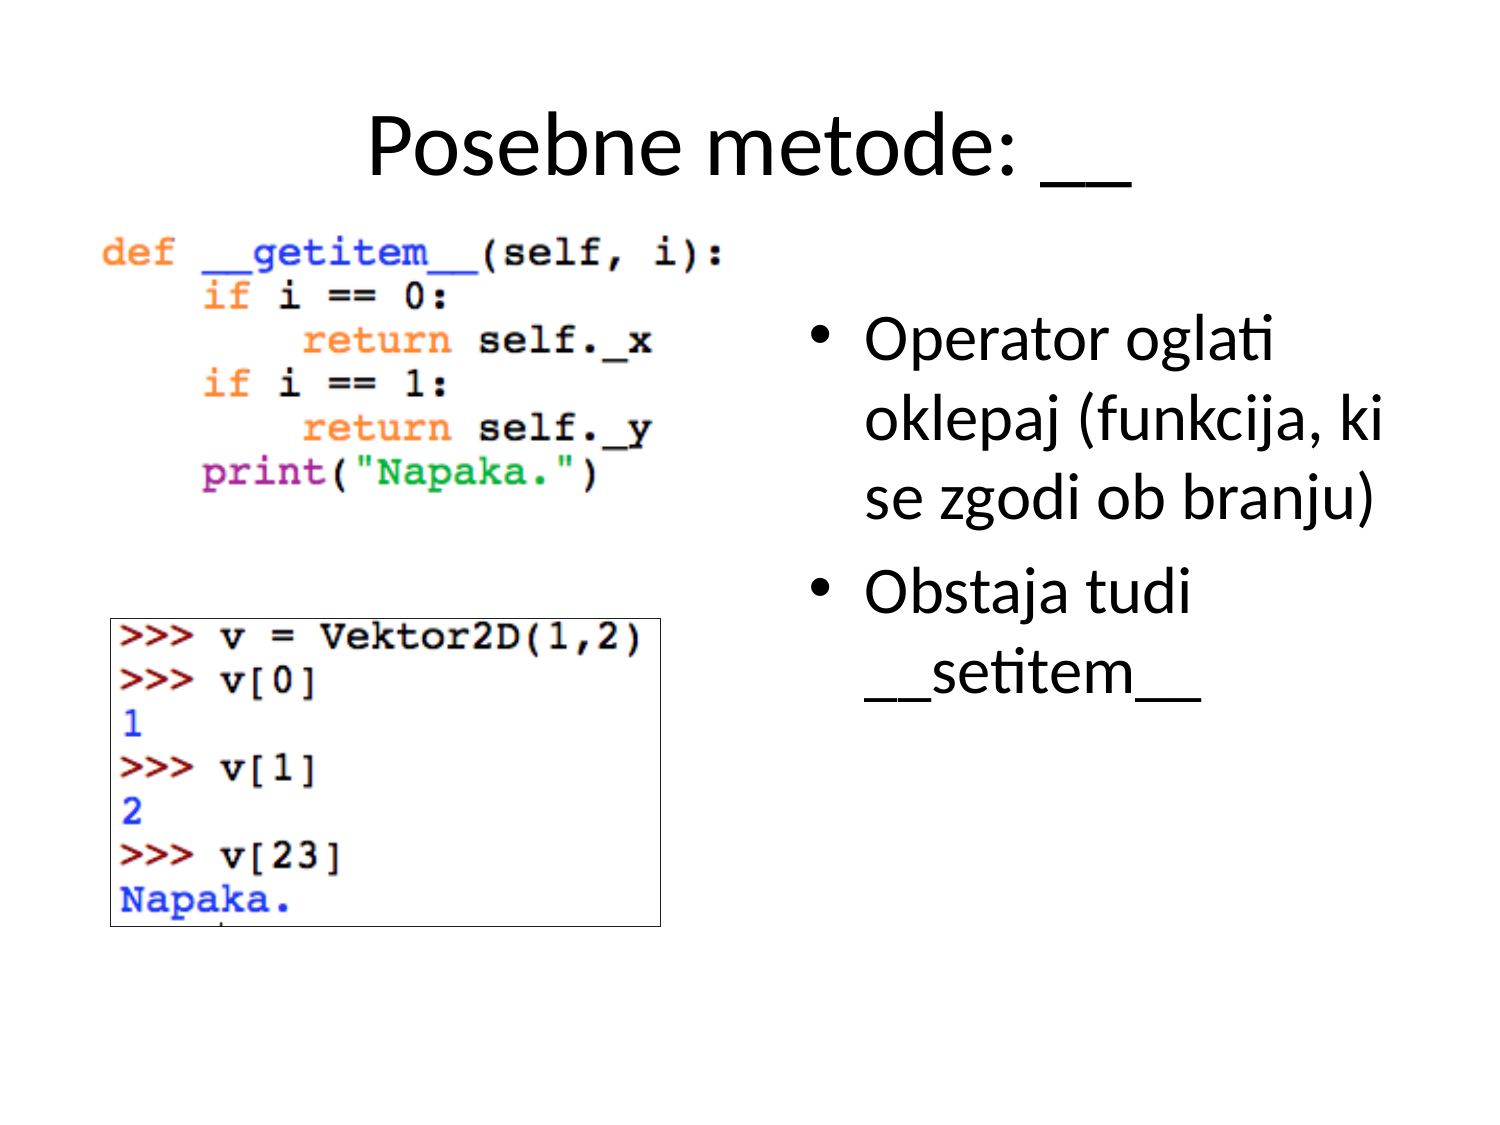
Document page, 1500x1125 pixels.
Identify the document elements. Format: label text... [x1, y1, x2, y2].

picture [110, 618, 661, 928]
title Posebne metode: __ [75, 45, 1425, 233]
picture [96, 232, 750, 515]
list Operator oglati oklepaj (funkcija, ki se zgodi ob branju) Obstaja tudi __setitem__ [793, 285, 1425, 1005]
